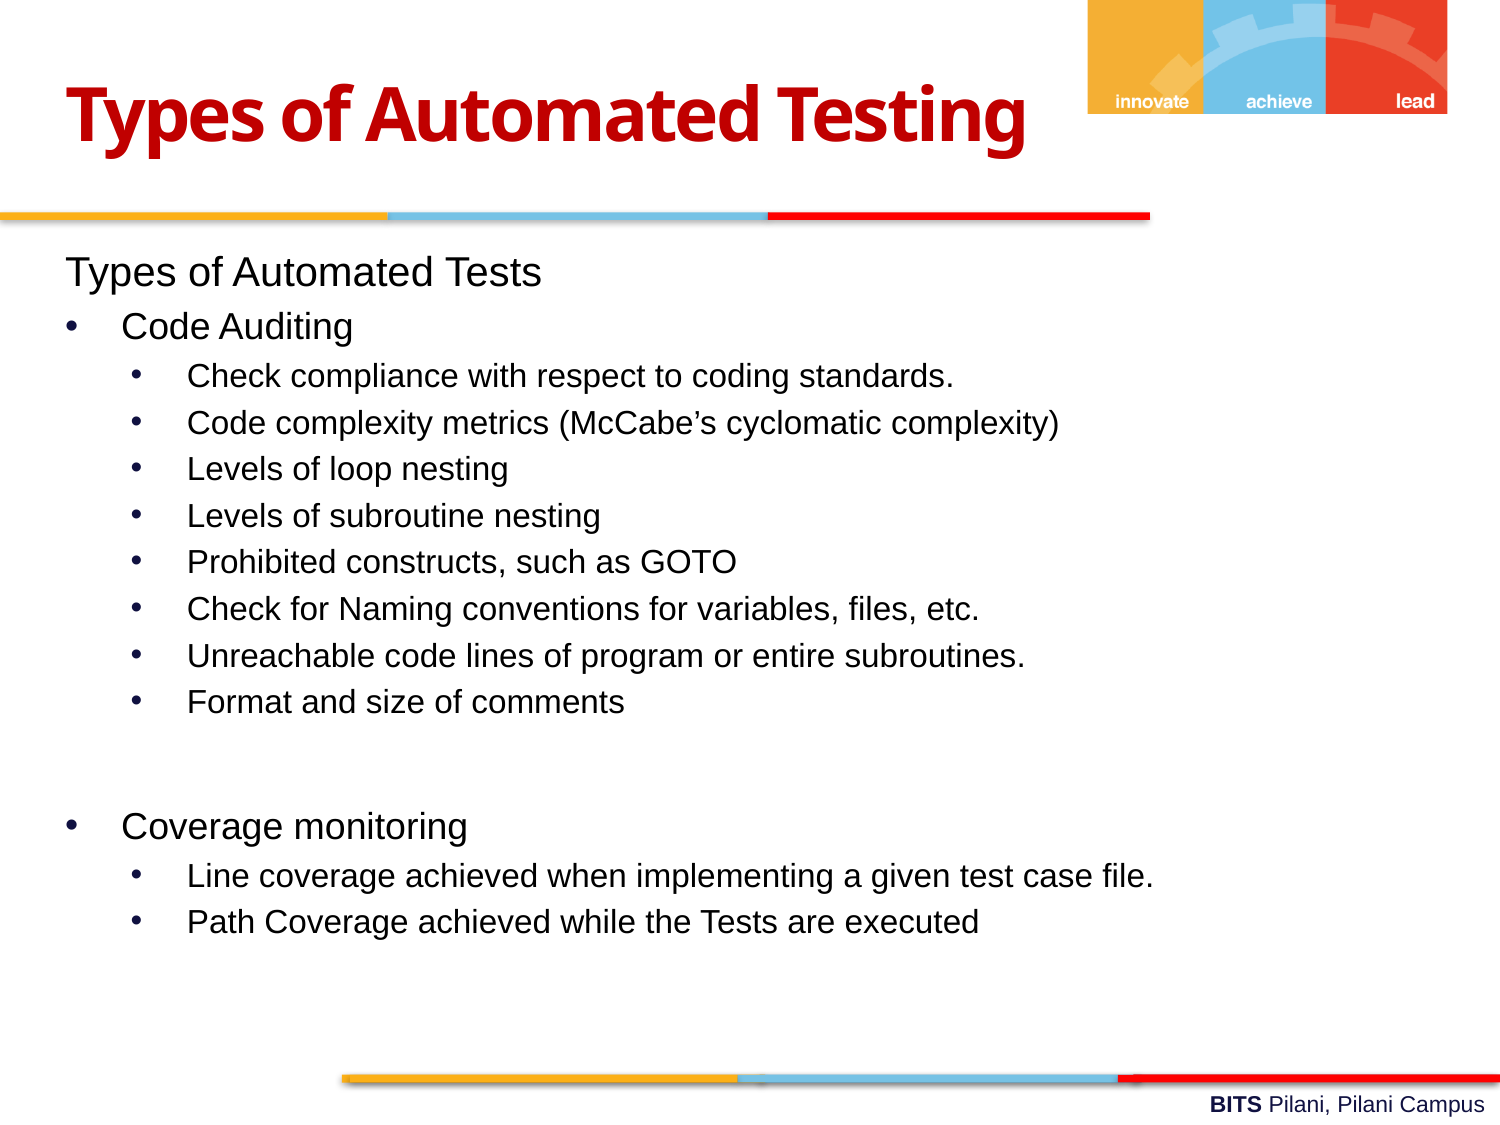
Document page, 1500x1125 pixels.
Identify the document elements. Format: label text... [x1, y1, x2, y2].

list Types of Automated Testing [50, 24, 1088, 213]
list Types of Automated Tests Code Auditing Check compliance with respect to coding standards. Code complexity metrics (McCabe’s cyclomatic complexity) Levels of loop nesting Levels of subroutine nesting Prohibited constructs, such as GOTO Check for Naming conventions for variables, files, etc. Unreachable code lines of program or entire subroutines. Format and size of comments Coverage monitoring Line coverage achieved when implementing a given test case file. Path Coverage achieved while the Tests are executed [50, 237, 1400, 1038]
picture [1087, 0, 1448, 114]
